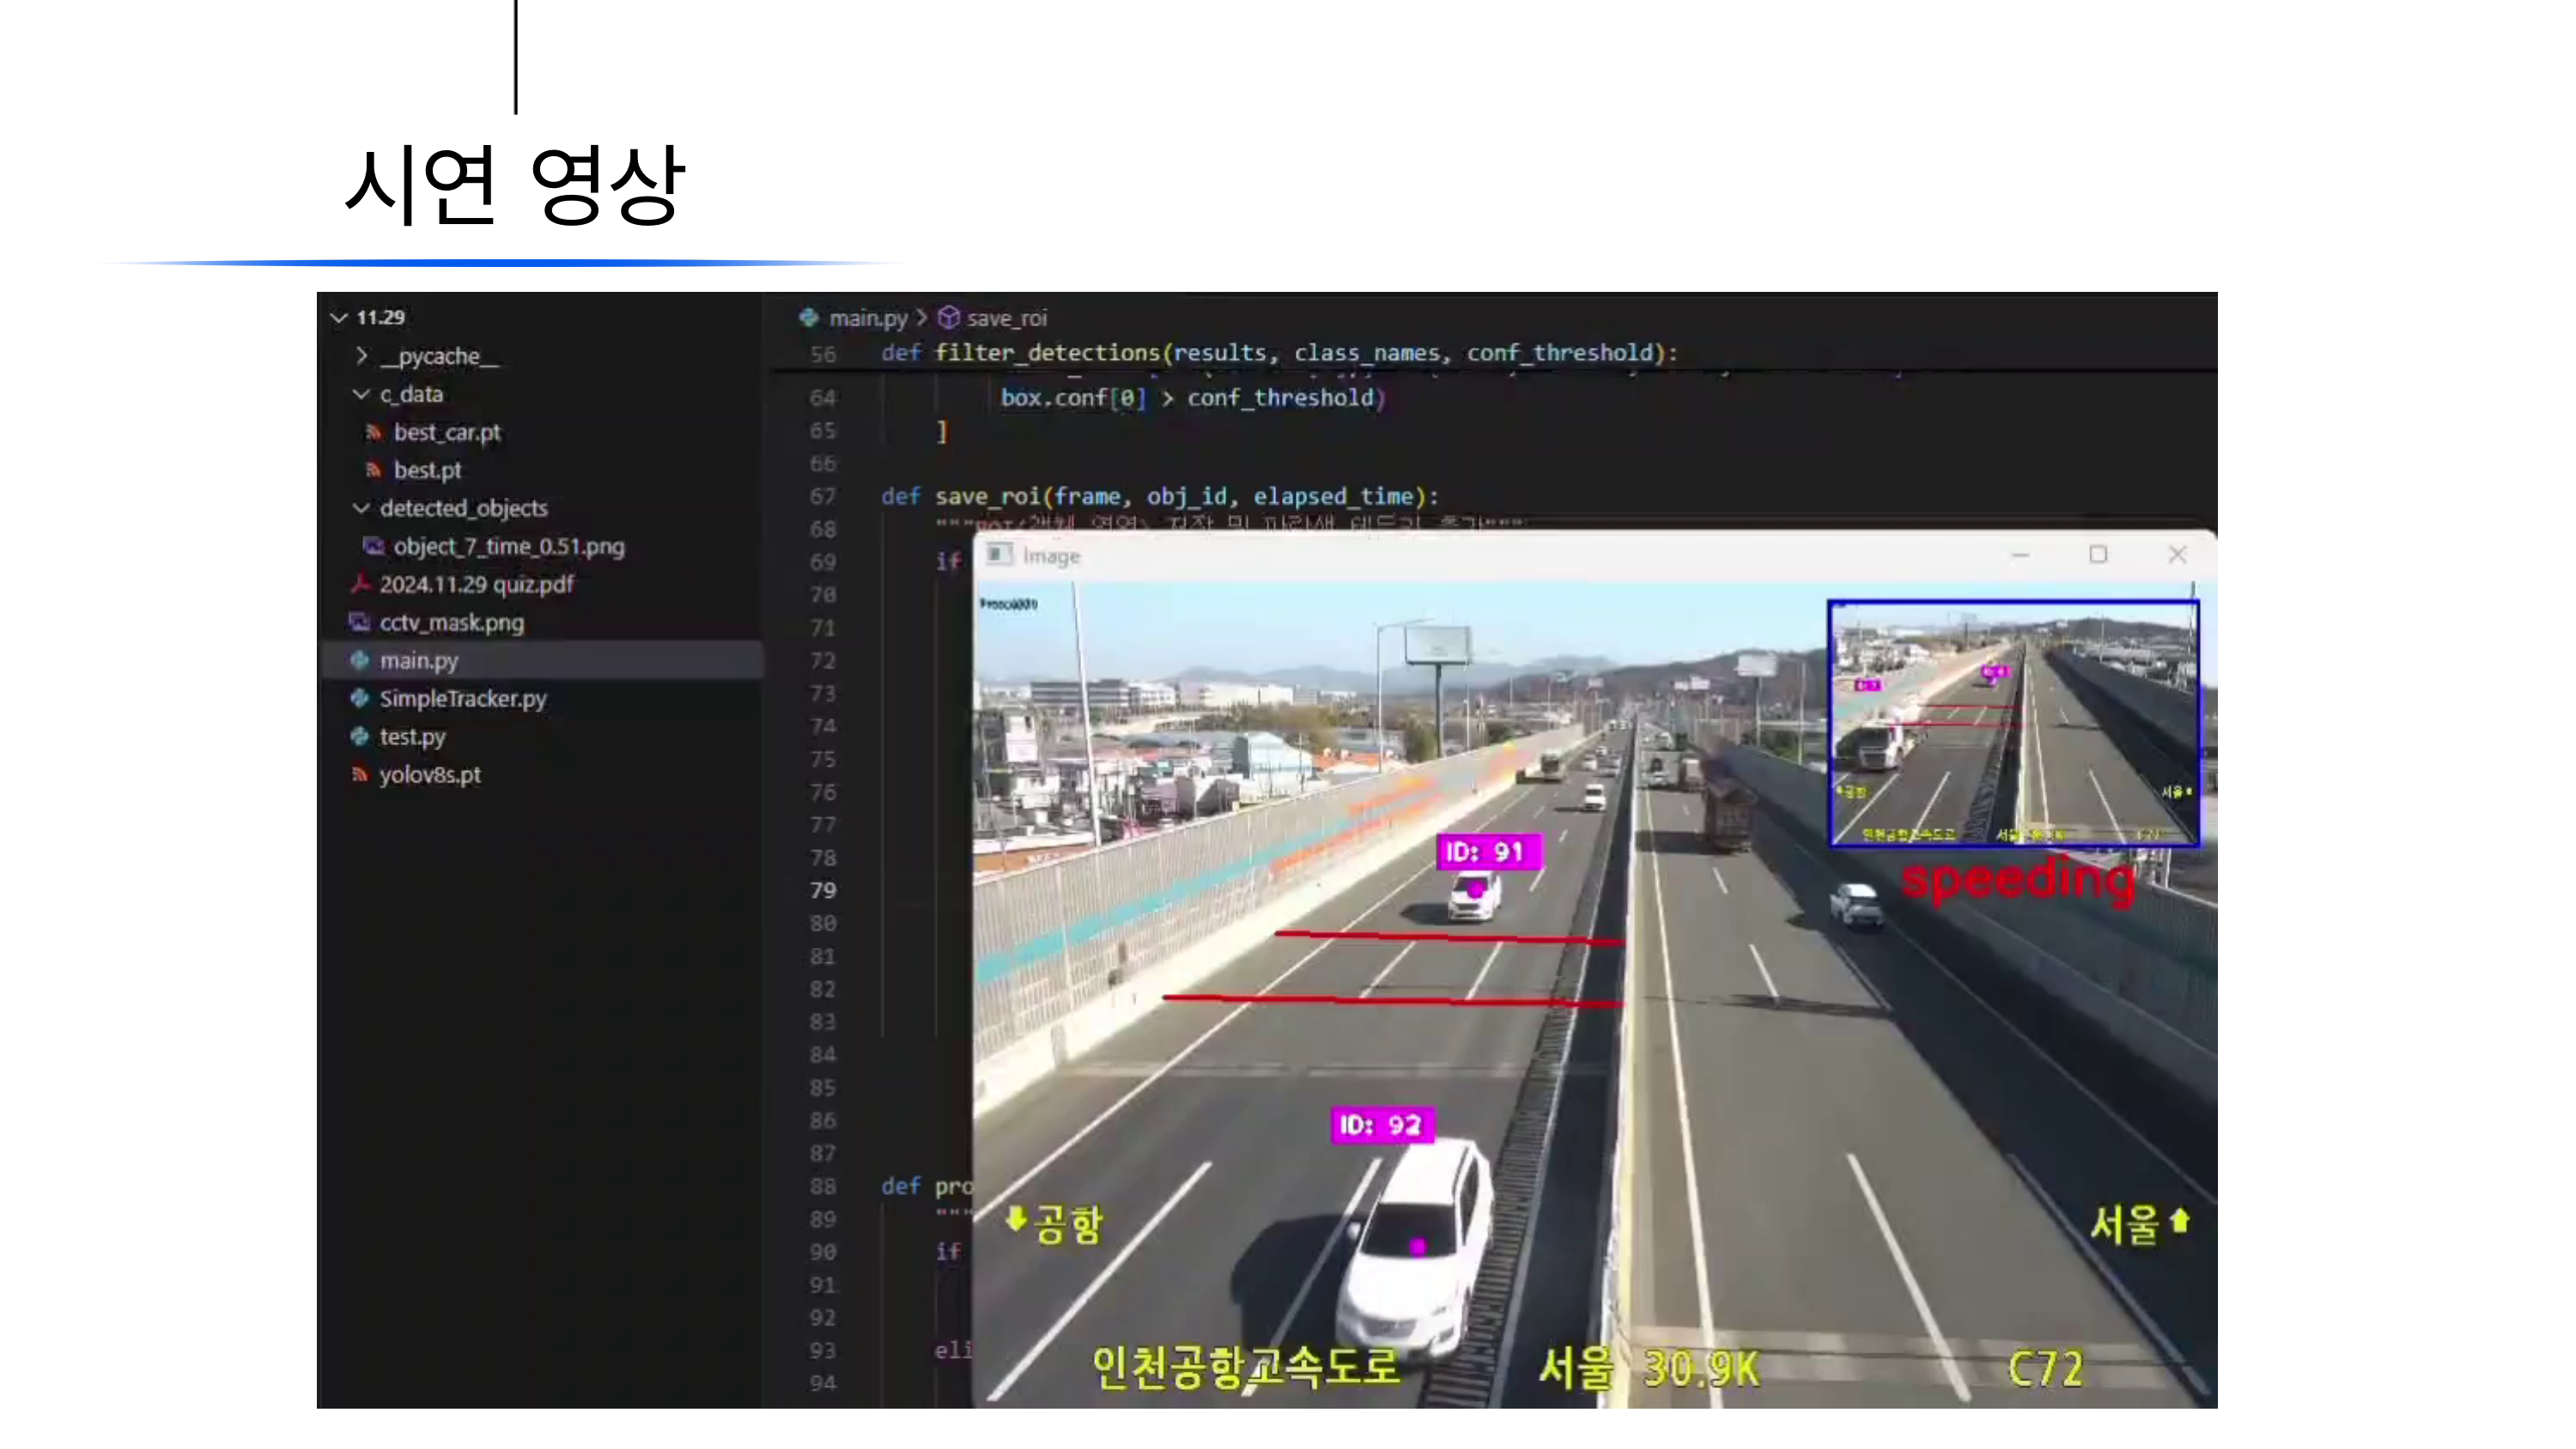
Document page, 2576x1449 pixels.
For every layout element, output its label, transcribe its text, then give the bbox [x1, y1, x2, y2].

picture [80, 258, 951, 267]
text_box 시연 영상 [0, 134, 1121, 260]
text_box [316, 291, 2219, 1410]
picture [458, 0, 573, 114]
